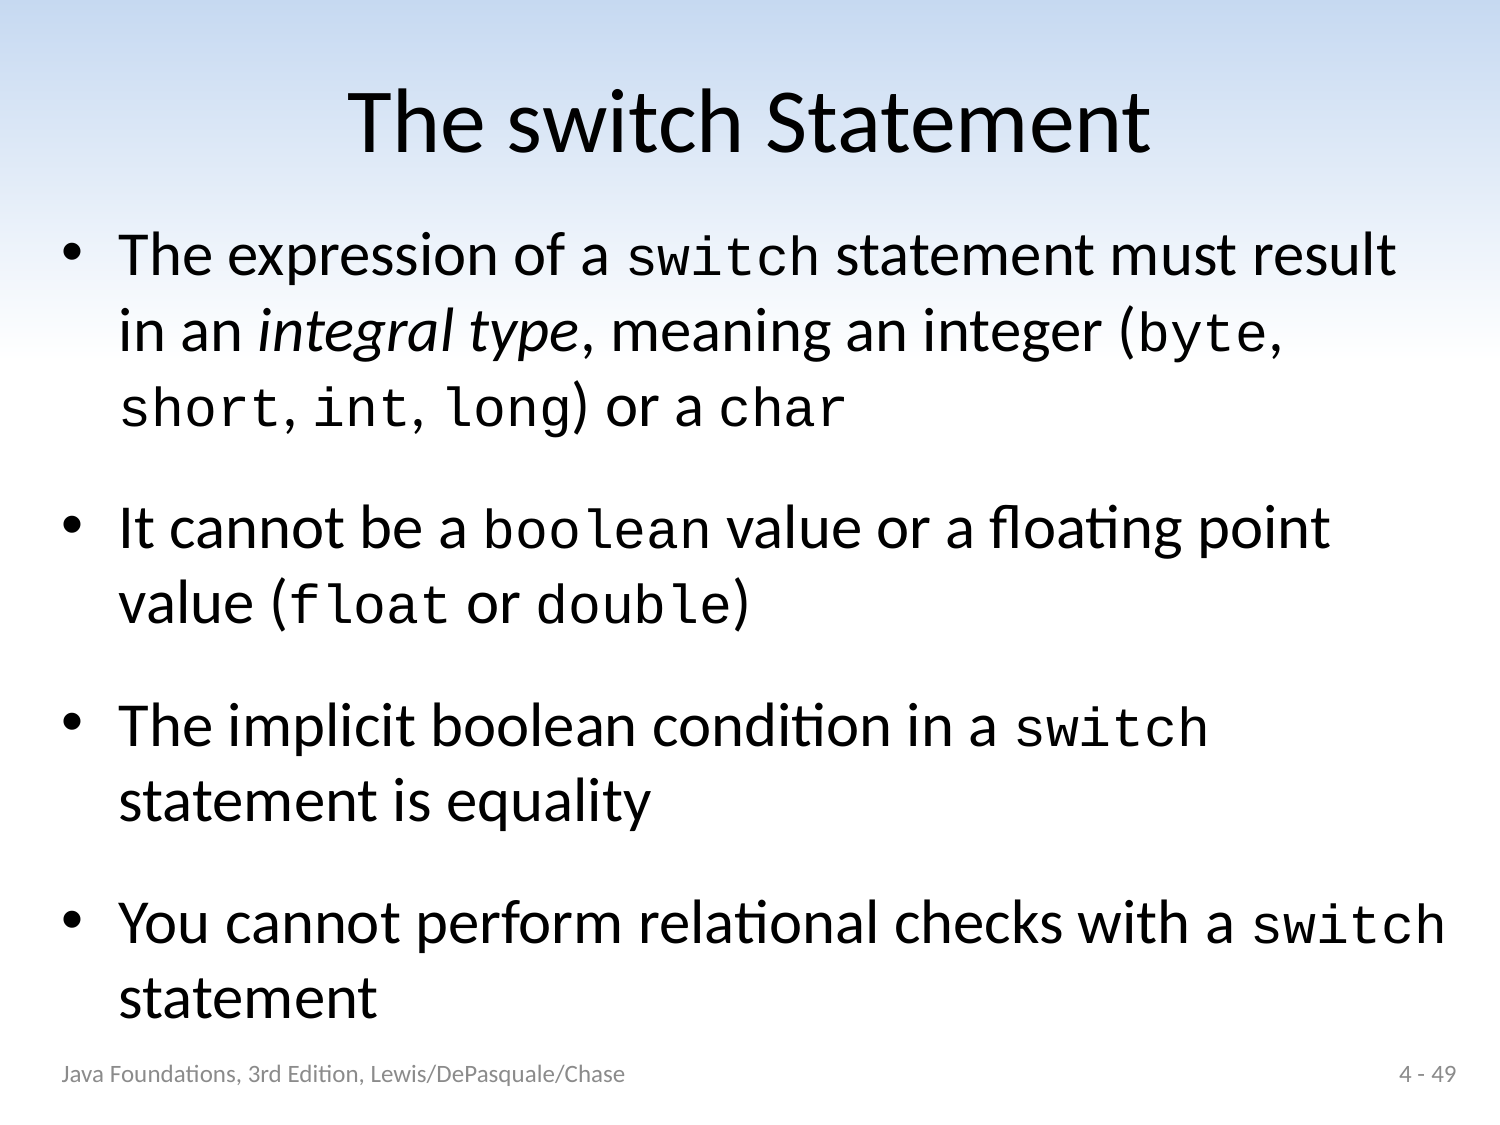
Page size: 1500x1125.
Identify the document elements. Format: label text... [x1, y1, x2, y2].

footer Java Foundations, 3rd Edition, Lewis/DePasquale/Chase [46, 1042, 1121, 1103]
title The switch Statement [28, 45, 1473, 186]
list The expression of a switch statement must result in an integral type, meaning an integer (byte, short, int, long) or a char It cannot be a boolean value or a floating point value (float or double) The implicit boolean condition in a switch statement is equality You cannot perform relational checks with a switch statement [46, 205, 1473, 1043]
slide_number 4 - 49 [1121, 1042, 1472, 1103]
